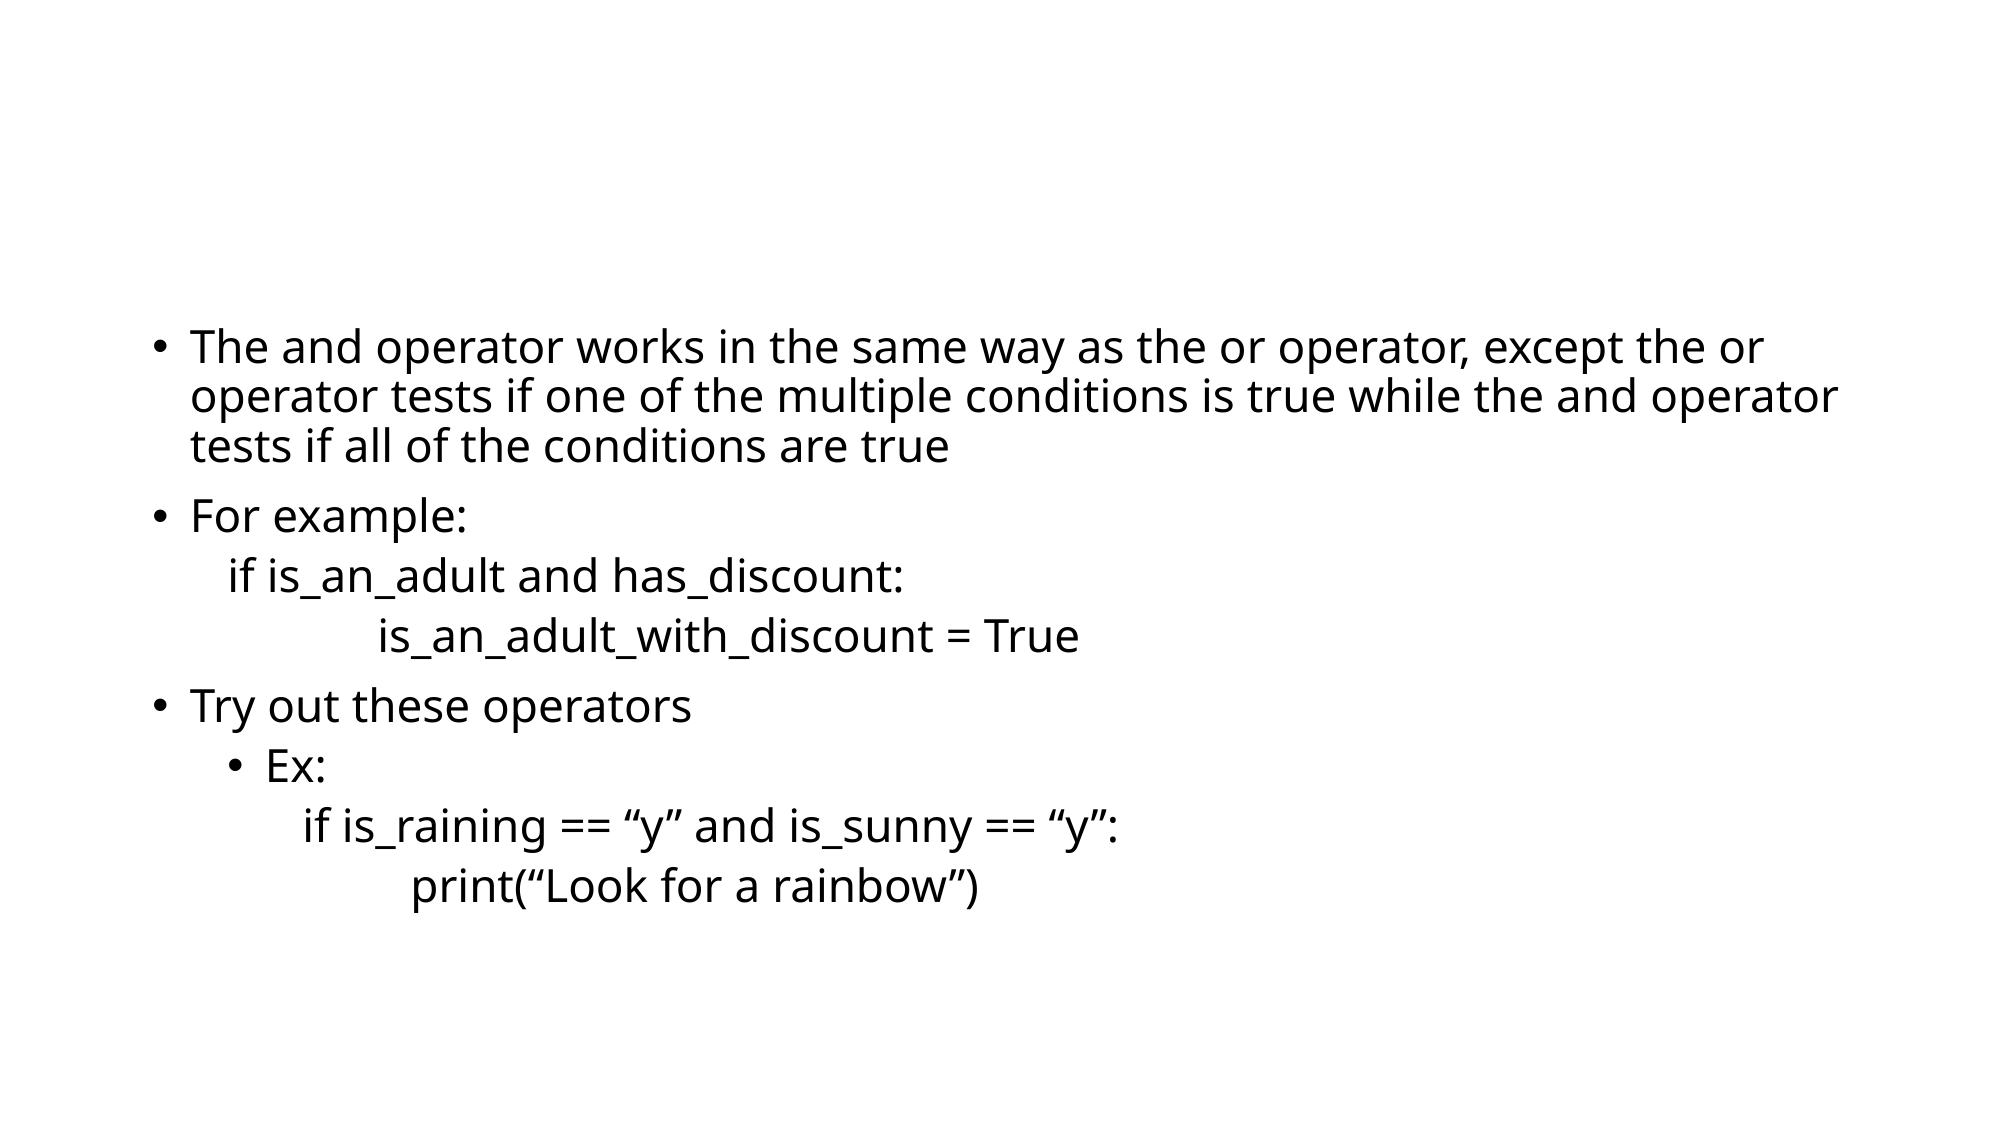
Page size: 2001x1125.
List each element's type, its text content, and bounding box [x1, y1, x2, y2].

list The and operator works in the same way as the or operator, except the or operator tests if one of the multiple conditions is true while the and operator tests if all of the conditions are true For example: if is_an_adult and has_discount: is_an_adult_with_discount = True Try out these operators Ex: if is_raining == “y” and is_sunny == “y”: print(“Look for a rainbow”) [137, 316, 1863, 1014]
